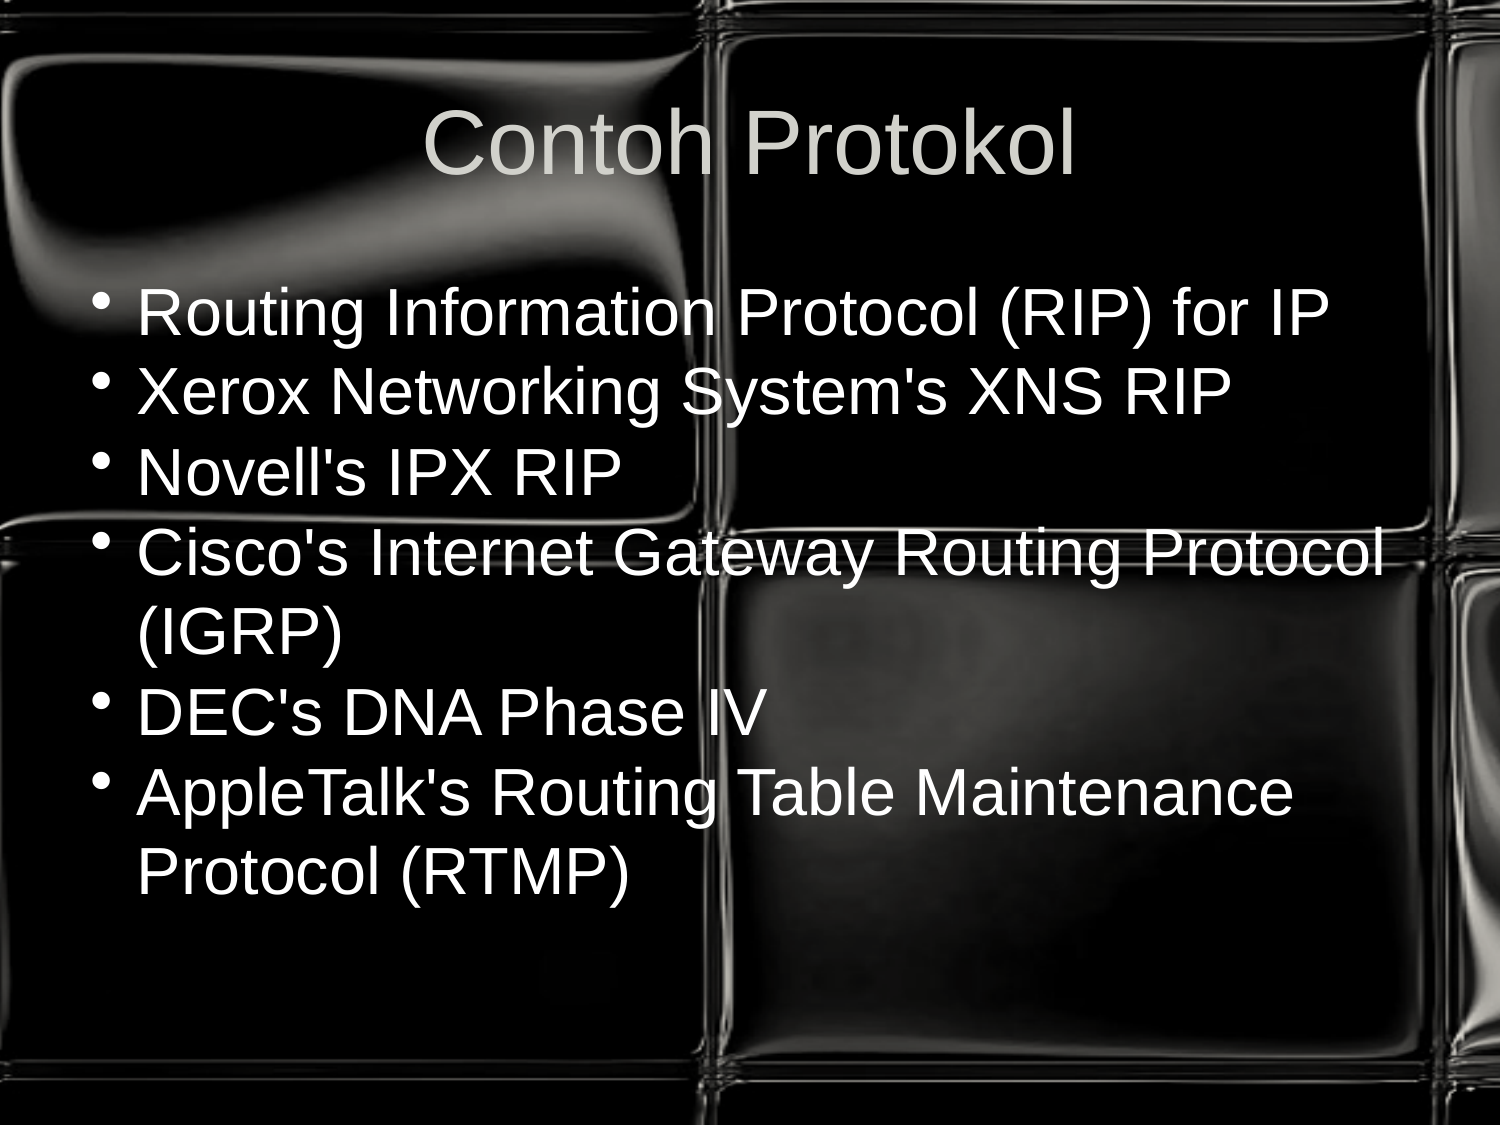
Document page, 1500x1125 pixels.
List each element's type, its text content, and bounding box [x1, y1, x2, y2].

title Contoh Protokol [75, 45, 1425, 232]
list Routing Information Protocol (RIP) for IP Xerox Networking System's XNS RIP Novell's IPX RIP Cisco's Internet Gateway Routing Protocol (IGRP) DEC's DNA Phase IV AppleTalk's Routing Table Maintenance Protocol (RTMP) [75, 260, 1425, 977]
